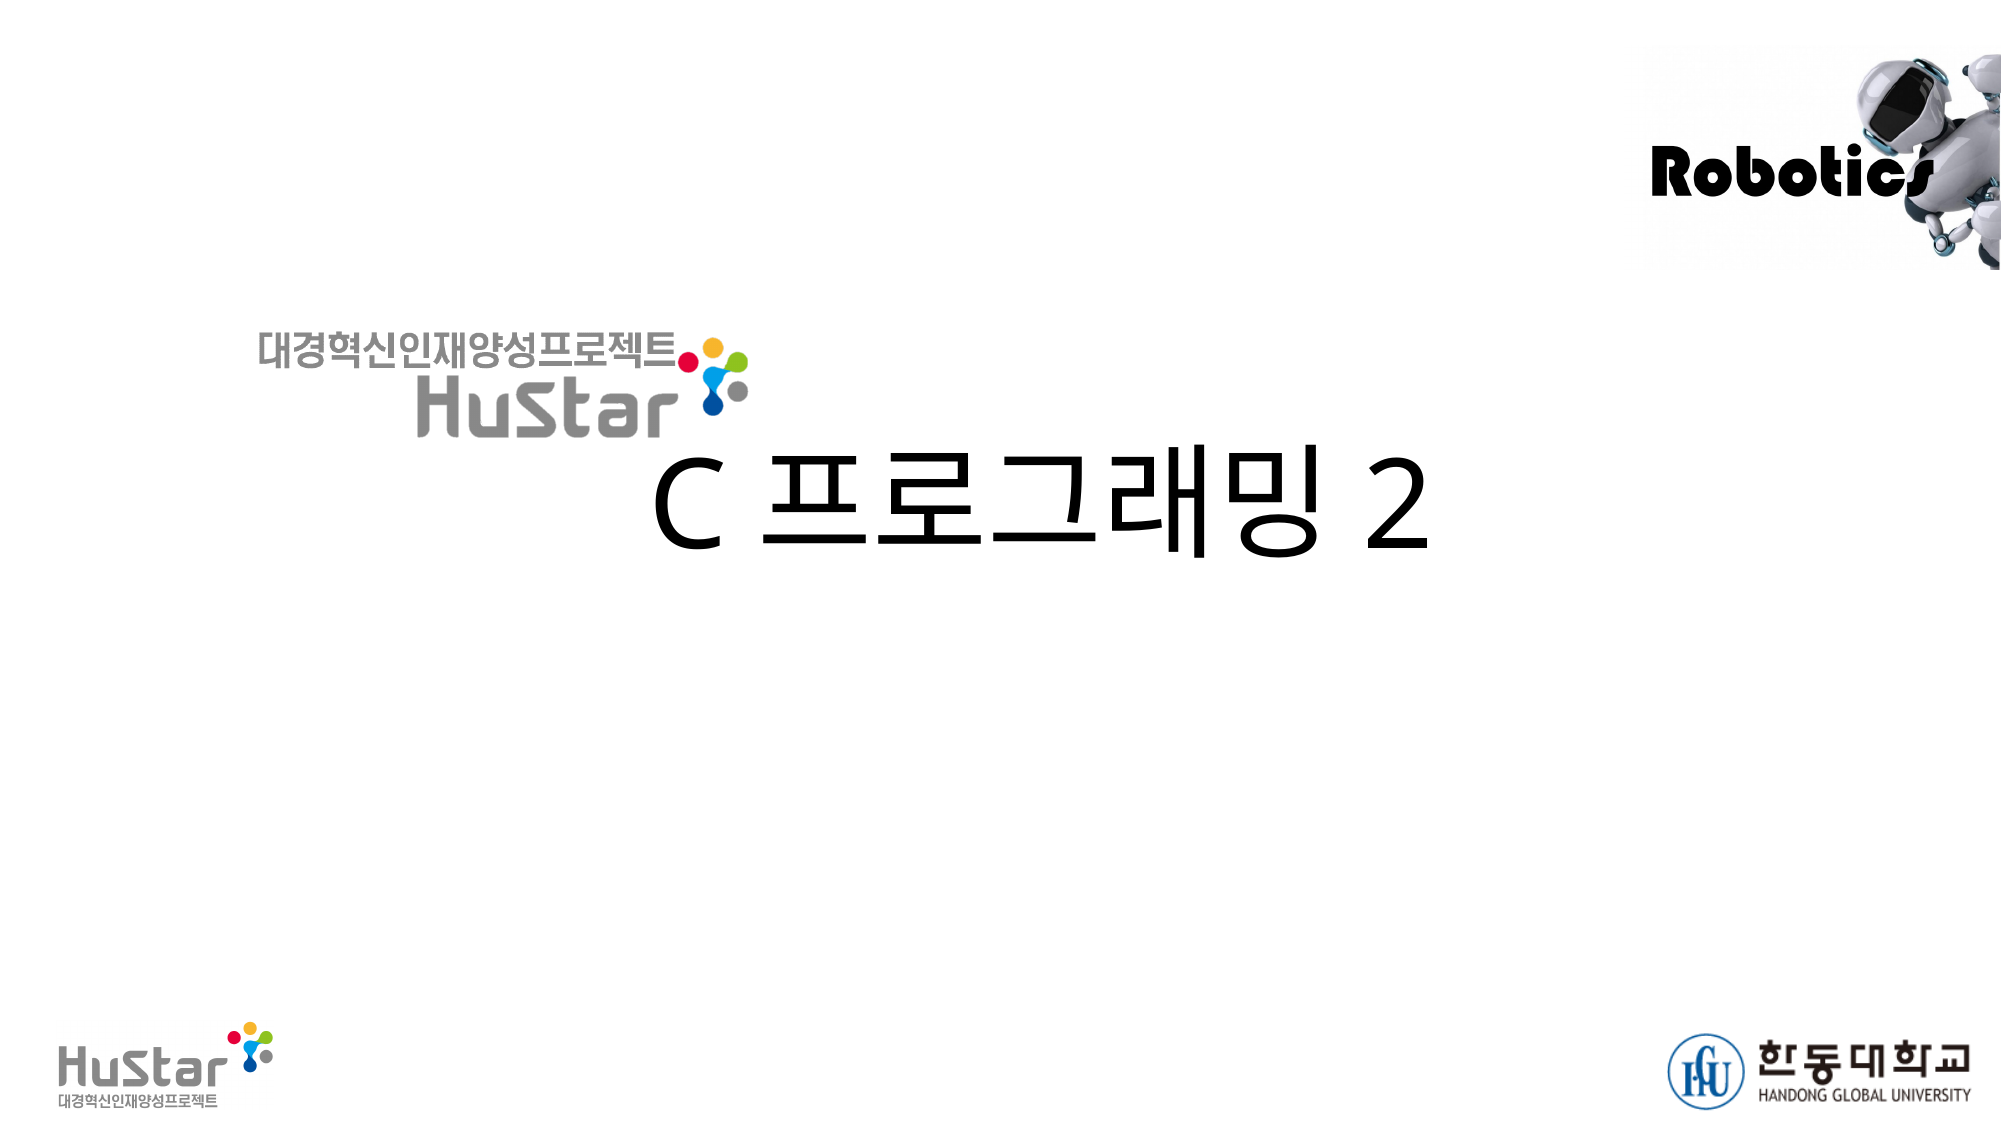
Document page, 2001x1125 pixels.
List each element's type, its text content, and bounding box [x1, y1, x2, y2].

title C프로그래밍2 [291, 236, 1792, 583]
picture [56, 1020, 274, 1110]
picture [1666, 1030, 1981, 1113]
picture [1624, 45, 2001, 270]
picture [255, 319, 750, 474]
